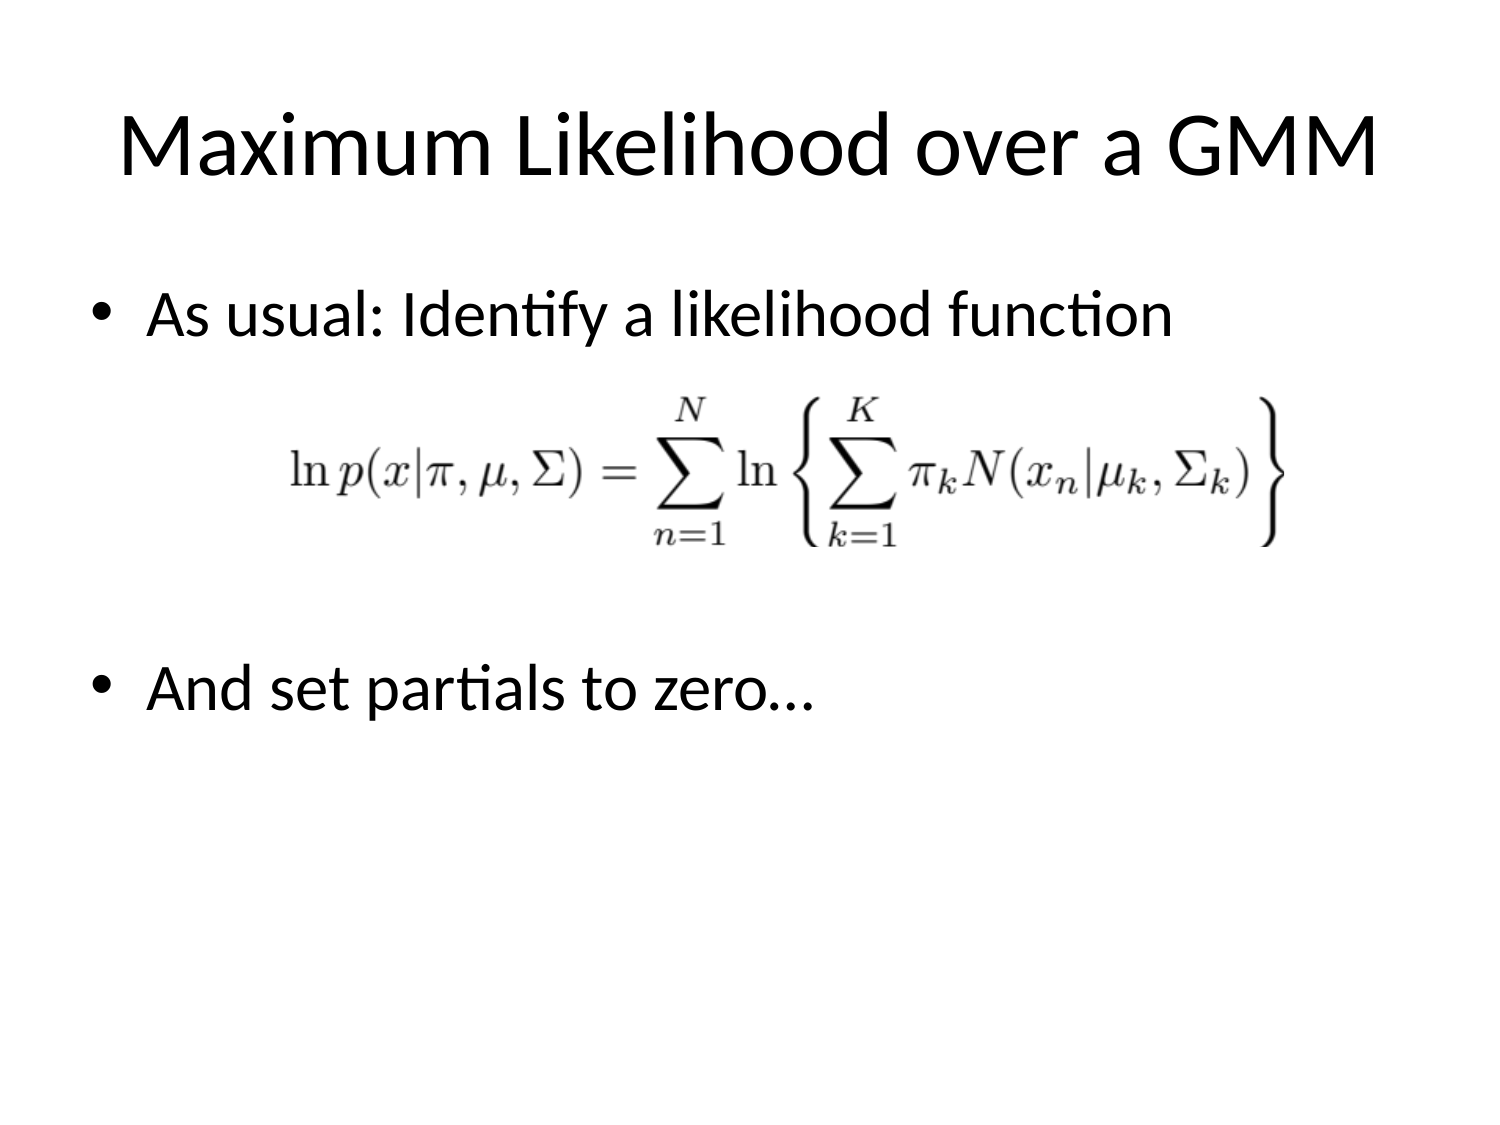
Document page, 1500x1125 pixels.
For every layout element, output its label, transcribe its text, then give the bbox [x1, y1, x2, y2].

picture [289, 396, 1285, 547]
list As usual: Identify a likelihood function And set partials to zero… [75, 262, 1425, 1005]
title Maximum Likelihood over a GMM [75, 45, 1425, 233]
